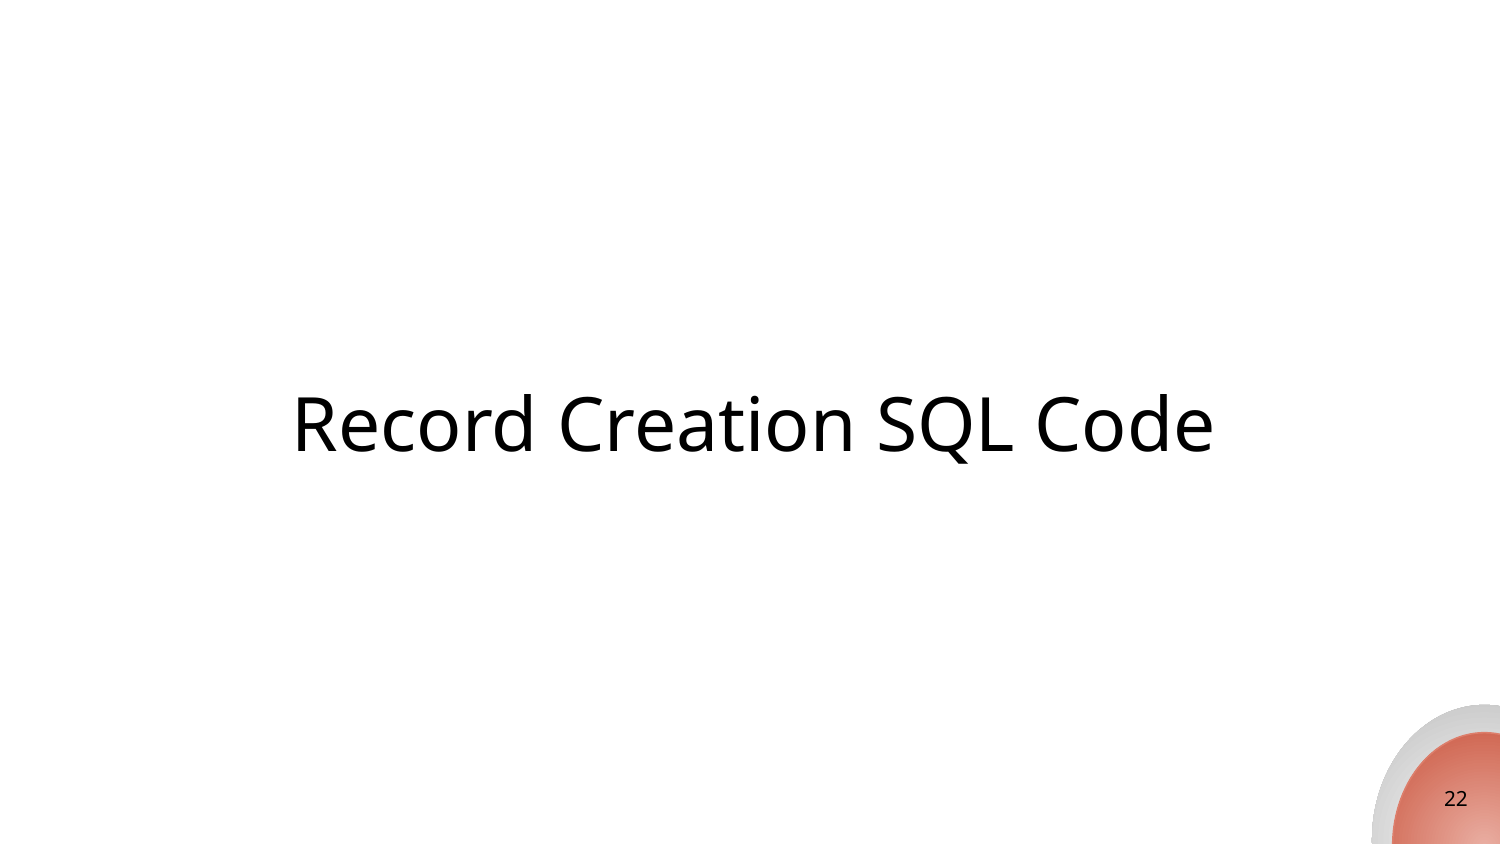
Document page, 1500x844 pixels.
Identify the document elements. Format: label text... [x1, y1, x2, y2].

slide_number 22 [1392, 767, 1483, 833]
title Record Creation SQL Code [110, 351, 1399, 493]
